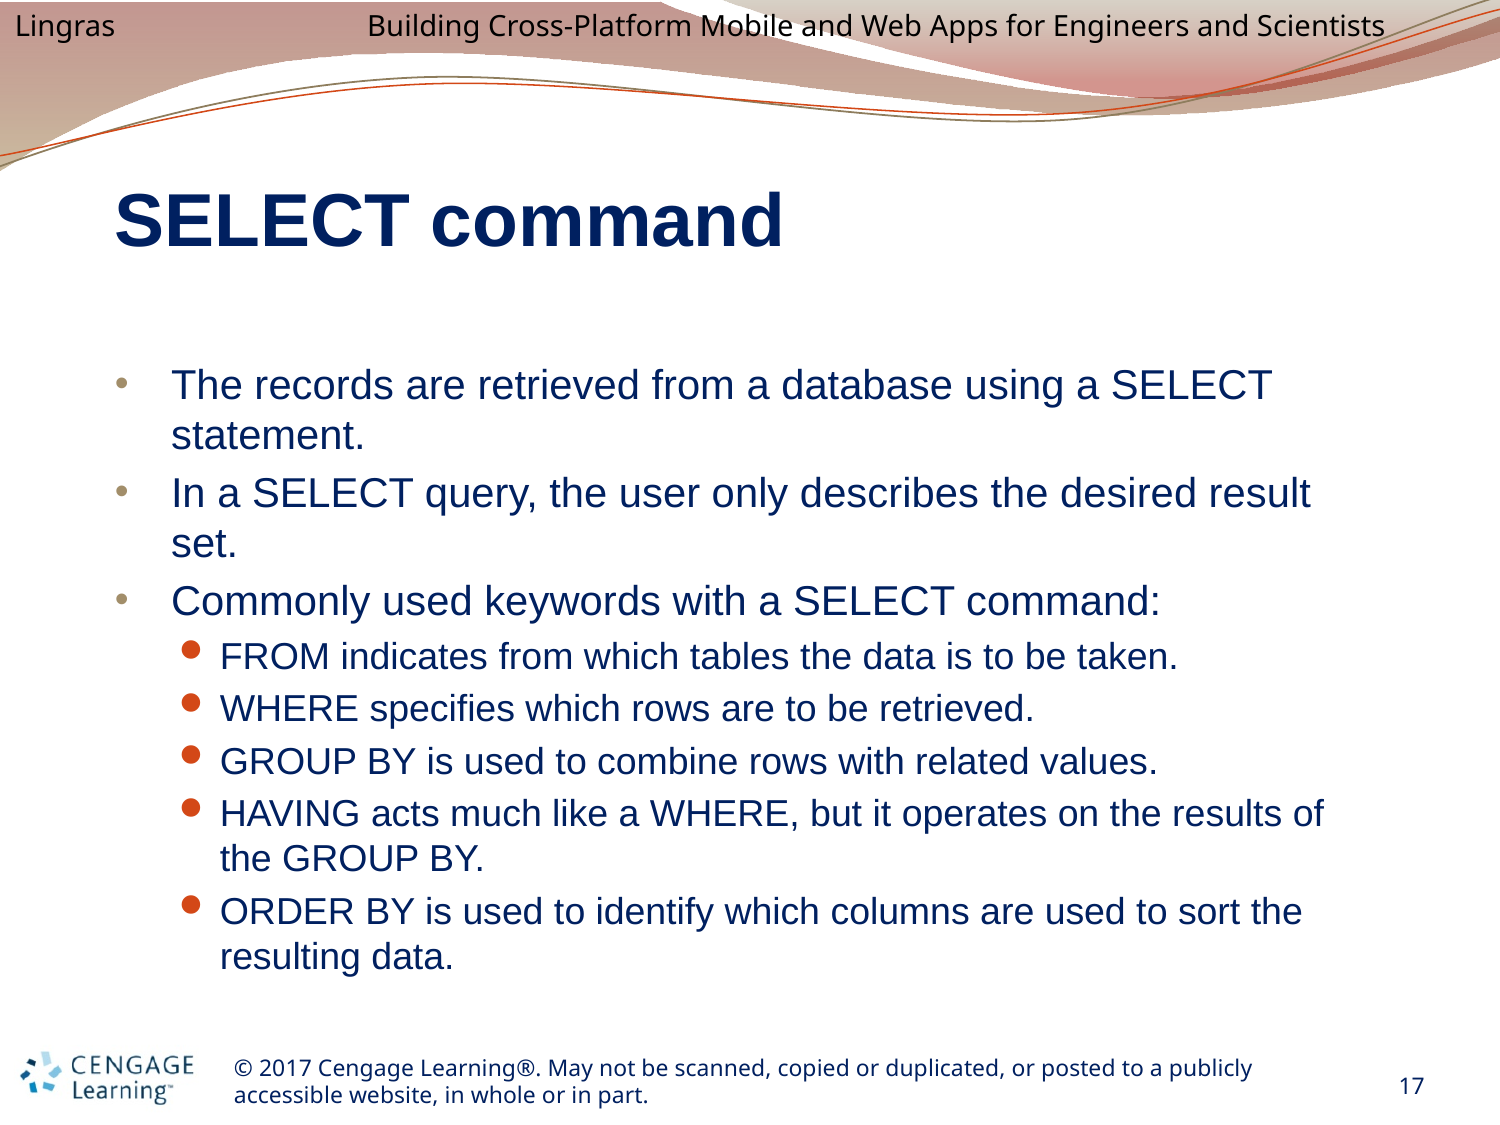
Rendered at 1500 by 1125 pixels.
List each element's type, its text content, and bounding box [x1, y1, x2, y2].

list The records are retrieved from a database using a SELECT statement. In a SELECT query, the user only describes the desired result set. Commonly used keywords with a SELECT command: FROM indicates from which tables the data is to be taken. WHERE specifies which rows are to be retrieved. GROUP BY is used to combine rows with related values. HAVING acts much like a WHERE, but it operates on the results of the GROUP BY. ORDER BY is used to identify which columns are used to sort the resulting data. [99, 350, 1382, 1032]
title SELECT command [99, 164, 1382, 325]
footer © 2017 Cengage Learning®. May not be scanned, copied or duplicated, or posted to a publicly accessible website, in whole or in part. [233, 1048, 1359, 1109]
slide_number 17 [1299, 1042, 1425, 1103]
picture [0, 1031, 213, 1125]
